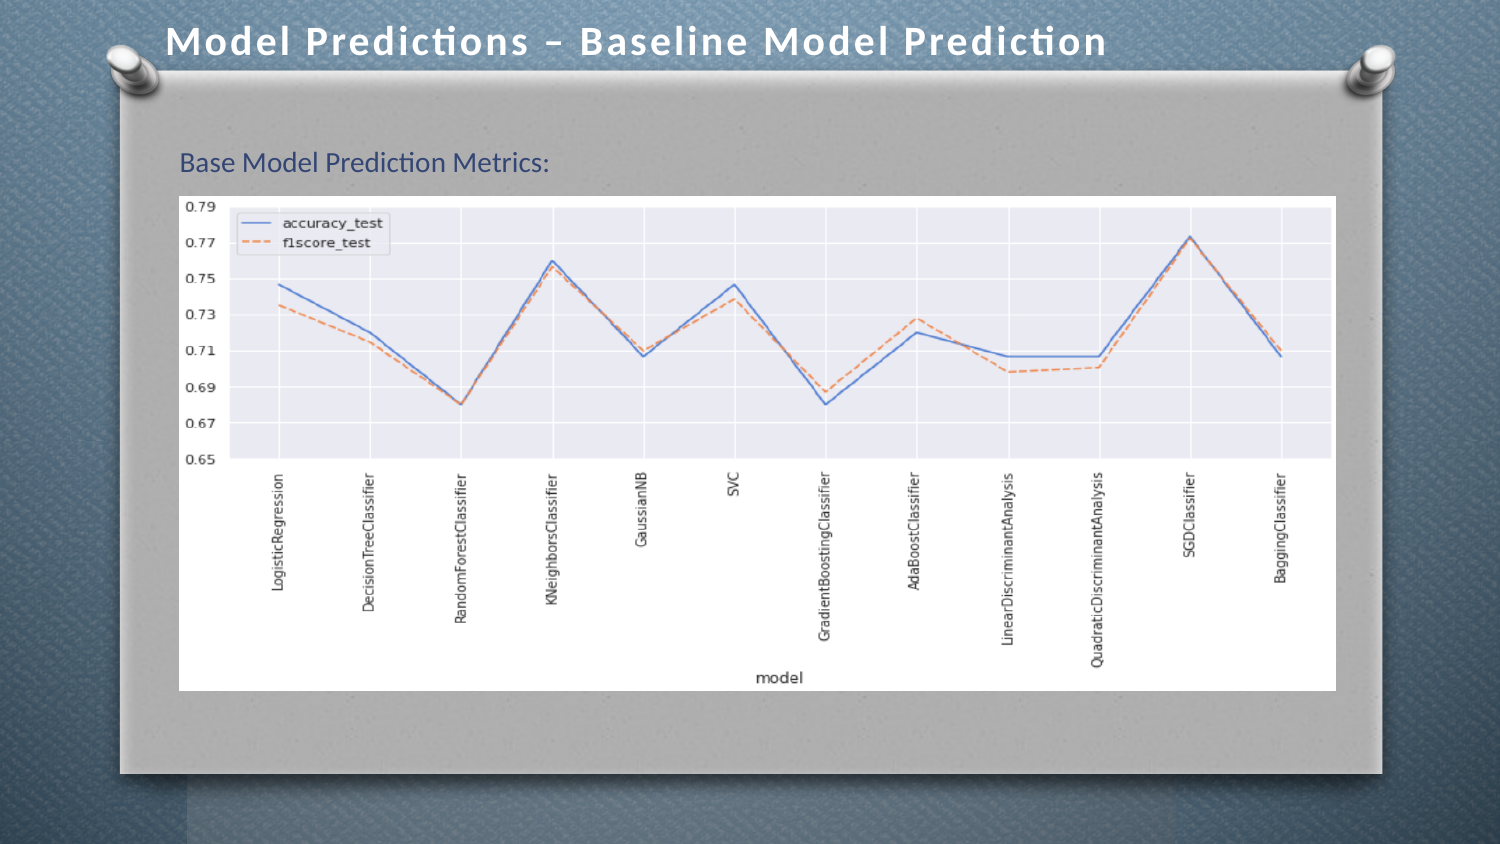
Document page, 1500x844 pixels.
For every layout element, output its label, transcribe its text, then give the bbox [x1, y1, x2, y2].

text_box Base Model Prediction Metrics: [164, 135, 1317, 256]
text_box Model Predictions – Baseline Model Prediction [149, 6, 1354, 72]
picture [80, 18, 185, 119]
picture [1328, 22, 1433, 121]
picture [178, 196, 1336, 691]
